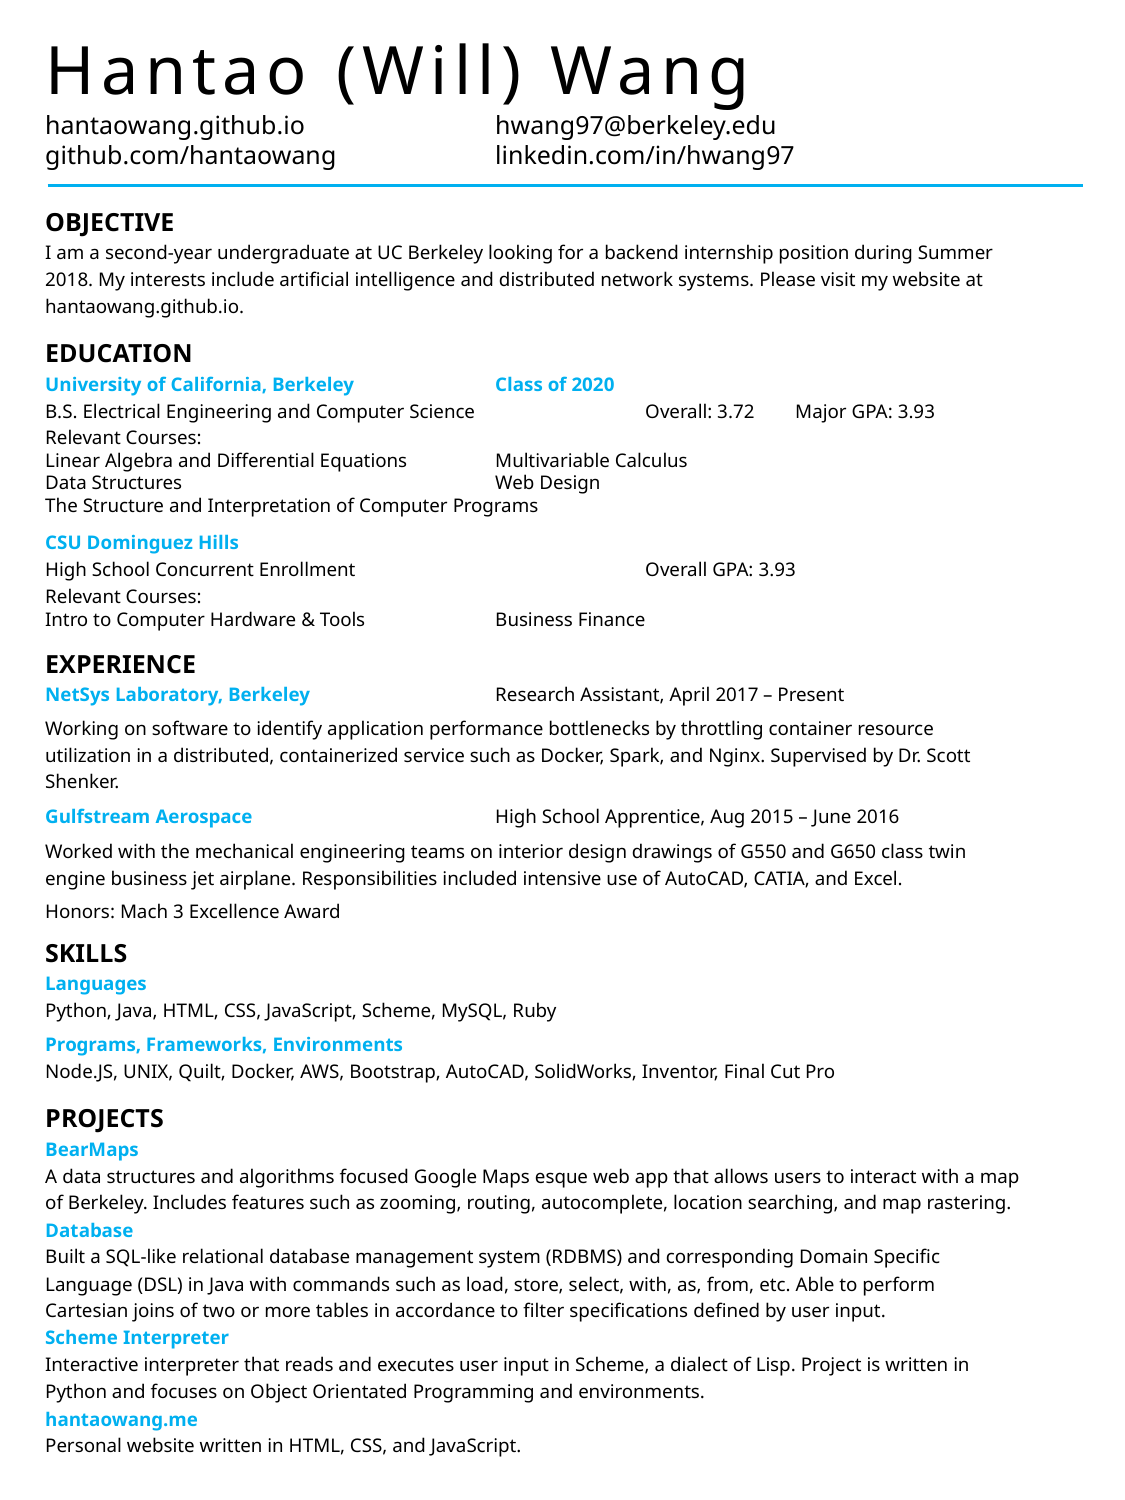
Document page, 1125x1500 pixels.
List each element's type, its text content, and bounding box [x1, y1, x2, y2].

text_box OBJECTIVE I am a second-year undergraduate at UC Berkeley looking for a backend internship position during Summer 2018. My interests include artificial intelligence and distributed network systems. Please visit my website at hantaowang.github.io. EDUCATION University of California, Berkeley Class of 2020 B.S. Electrical Engineering and Computer Science Overall: 3.72 Major GPA: 3.93 Relevant Courses: Linear Algebra and Differential Equations Multivariable Calculus Data Structures Web Design The Structure and Interpretation of Computer Programs CSU Dominguez Hills High School Concurrent Enrollment Overall GPA: 3.93 Relevant Courses: Intro to Computer Hardware & Tools Business Finance EXPERIENCE NetSys Laboratory, Berkeley Research Assistant, April 2017 – Present Working on software to identify application performance bottlenecks by throttling container resource utilization in a distributed, containerized service such as Docker, Spark, and Nginx. Supervised by Dr. Scott Shenker. Gulfstream Aerospace High School Apprentice, Aug 2015 – June 2016 Worked with the mechanical engineering teams on interior design drawings of G550 and G650 class twin engine business jet airplane. Responsibilities included intensive use of AutoCAD, CATIA, and Excel. Honors: Mach 3 Excellence Award SKILLS Languages Python, Java, HTML, CSS, JavaScript, Scheme, MySQL, Ruby Programs, Frameworks, Environments Node.JS, UNIX, Quilt, Docker, AWS, Bootstrap, AutoCAD, SolidWorks, Inventor, Final Cut Pro PROJECTS BearMaps A data structures and algorithms focused Google Maps esque web app that allows users to interact with a map of Berkeley. Includes features such as zooming, routing, autocomplete, location searching, and map rastering. Database Built a SQL-like relational database management system (RDBMS) and corresponding Domain Specific Language (DSL) in Java with commands such as load, store, select, with, as, from, etc. Able to perform Cartesian joins of two or more tables in accordance to filter specifications defined by user input. Scheme Interpreter Interactive interpreter that reads and executes user input in Scheme, a dialect of Lisp. Project is written in Python and focuses on Object Orientated Programming and environments. hantaowang.me Personal website written in HTML, CSS, and JavaScript. [30, 192, 1034, 1500]
text_box Hantao (Will) Wang [30, 19, 1112, 116]
text_box hantaowang.github.io hwang97@berkeley.edu github.com/hantaowang linkedin.com/in/hwang97 [29, 101, 1072, 178]
